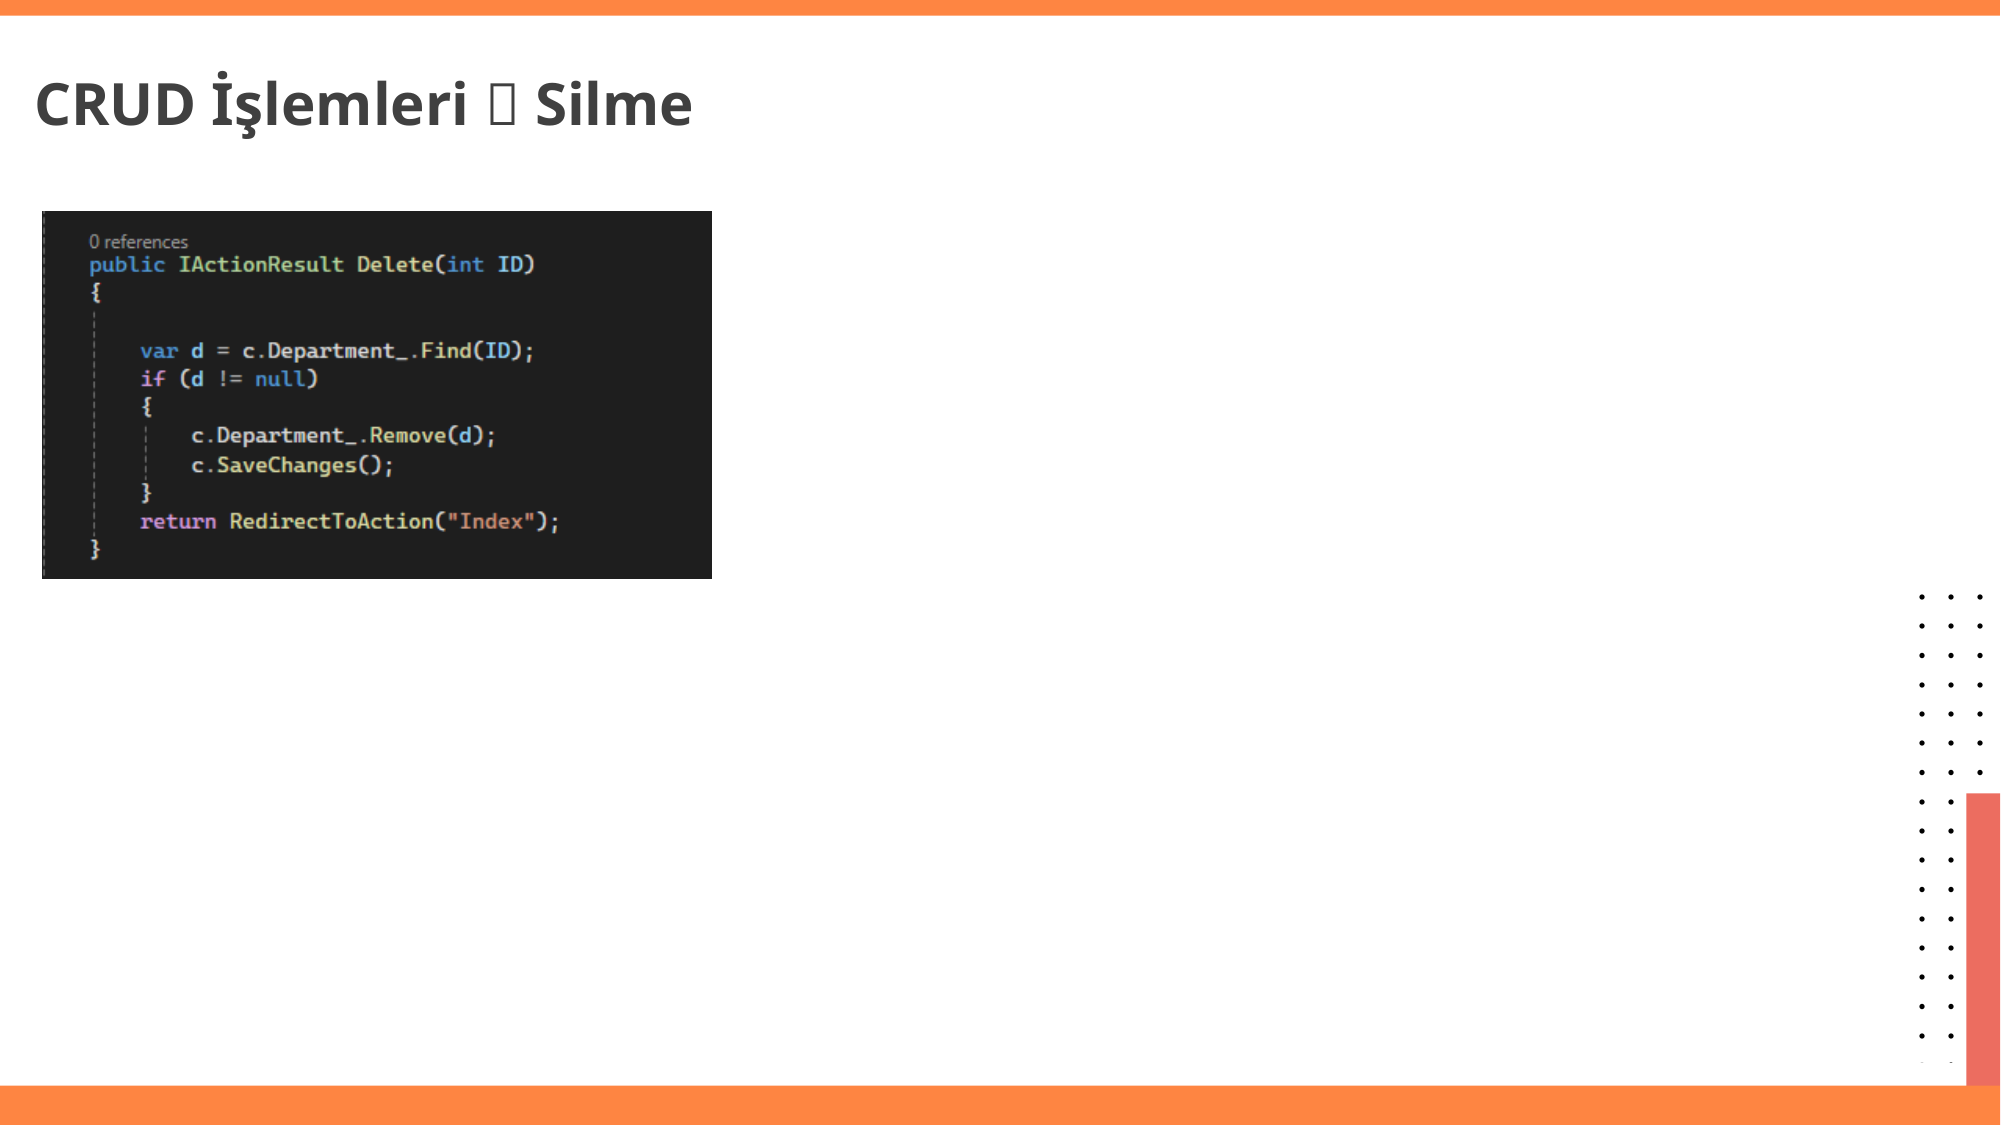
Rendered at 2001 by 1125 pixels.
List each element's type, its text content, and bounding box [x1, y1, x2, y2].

list CRUD İşlemleri  Silme [19, 31, 1538, 153]
picture [1907, 582, 1994, 1064]
picture [42, 211, 712, 579]
